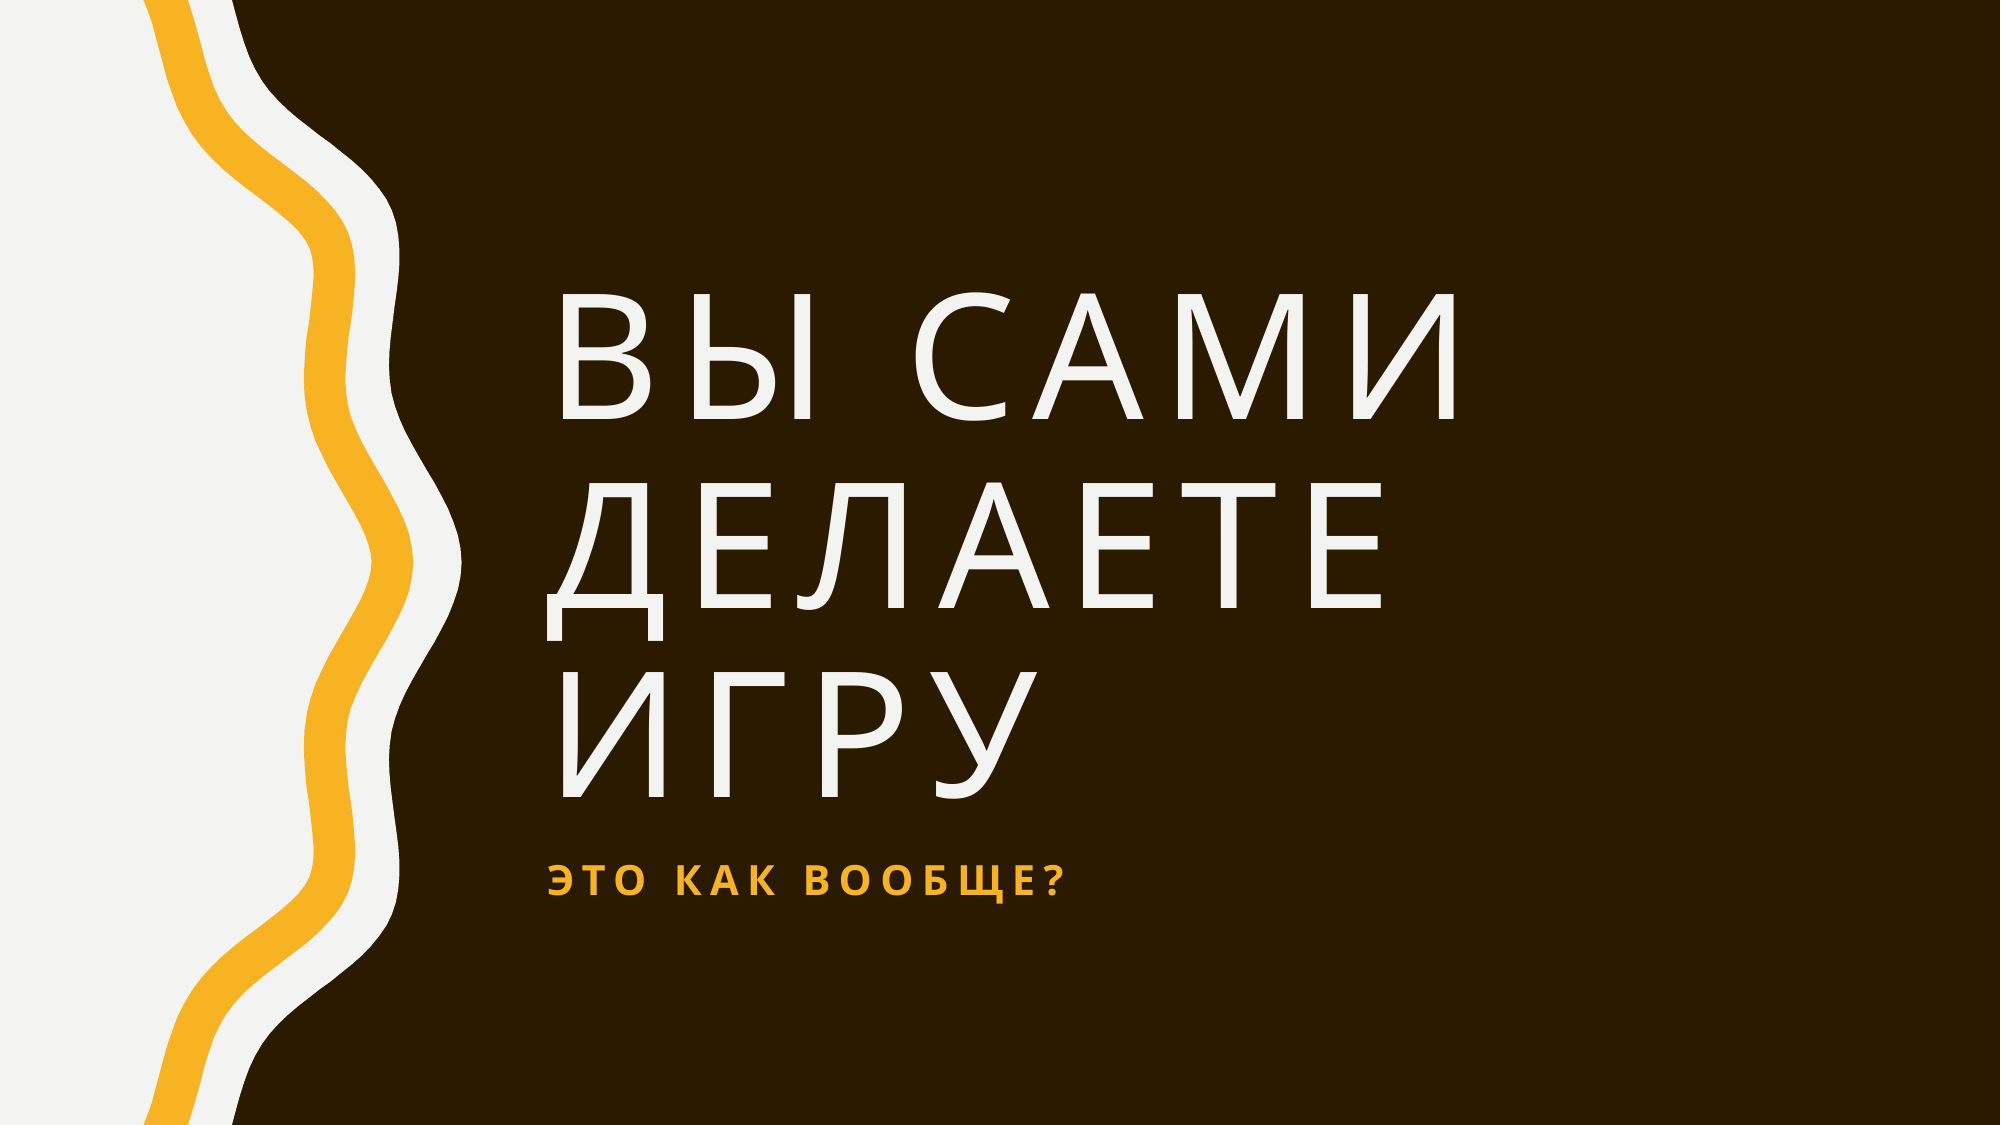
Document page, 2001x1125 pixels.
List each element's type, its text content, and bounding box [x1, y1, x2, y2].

list Это как вообще? [531, 846, 1684, 1003]
title Вы сами делаете игру [531, 176, 1875, 843]
